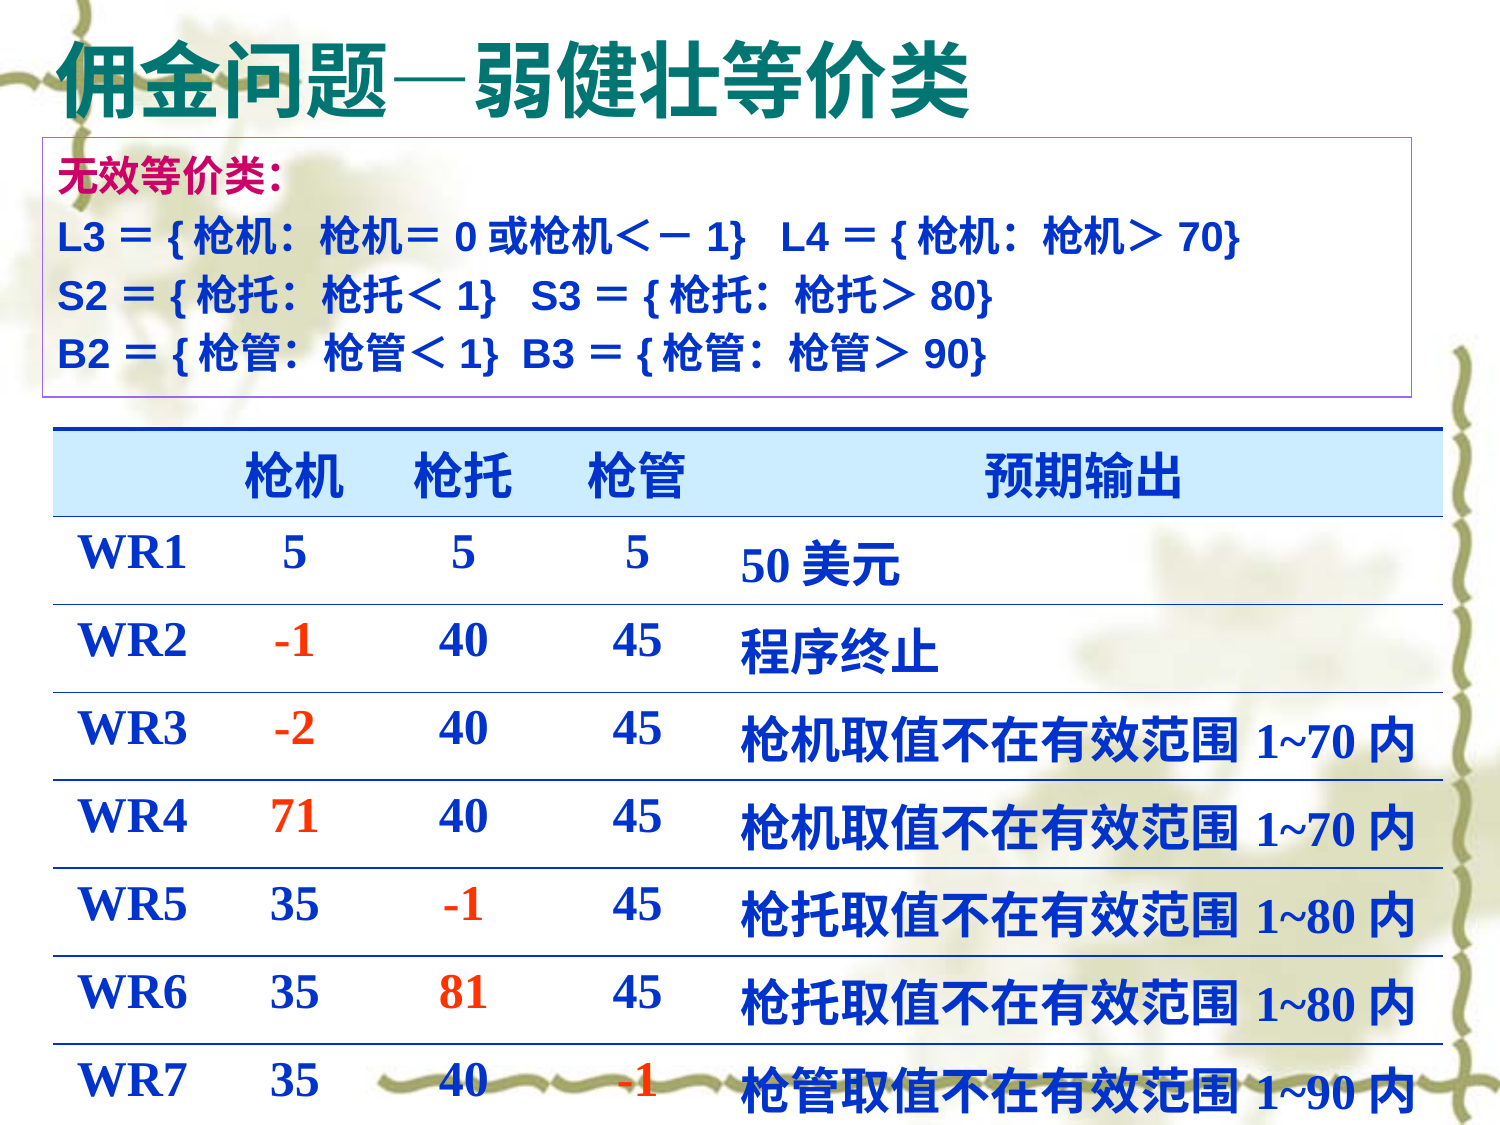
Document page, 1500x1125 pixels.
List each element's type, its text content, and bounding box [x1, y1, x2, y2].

table_cell WR5 [53, 869, 211, 955]
table_cell -2 [211, 693, 378, 779]
table_cell 35 [211, 869, 378, 955]
table_cell 50美元 [726, 517, 1443, 604]
table_cell 40 [378, 781, 549, 867]
table_cell WR4 [53, 781, 211, 867]
table_cell 40 [378, 1045, 549, 1125]
table_cell 枪机取值不在有效范围1~70内 [726, 781, 1443, 867]
table_header 预期输出 [726, 431, 1443, 516]
table_cell 5 [378, 517, 549, 604]
table_cell 5 [549, 517, 726, 604]
table_cell 枪机取值不在有效范围1~70内 [726, 693, 1443, 779]
table_cell 枪托取值不在有效范围1~80内 [726, 957, 1443, 1043]
table_header 枪管 [549, 431, 726, 516]
table_cell 枪管取值不在有效范围1~90内 [726, 1045, 1443, 1125]
table_cell WR2 [53, 605, 211, 692]
table_cell WR3 [53, 693, 211, 779]
table_header 枪托 [378, 431, 549, 516]
text_box 无效等价类： L3＝{枪机：枪机＝0或枪机＜－1} L4＝{枪机：枪机＞70} S2＝{枪托：枪托＜1} S3＝{枪托：枪托＞80} B2＝{枪管：枪管＜1} B3＝{枪管：枪管＞90} [42, 137, 1412, 397]
table_cell 40 [378, 605, 549, 692]
table_cell 45 [549, 869, 726, 955]
table_cell 程序终止 [726, 605, 1443, 692]
table_header [53, 431, 211, 516]
table_cell 40 [378, 693, 549, 779]
title 佣金问题—弱健壮等价类 [40, 7, 1443, 150]
table_cell -1 [549, 1045, 726, 1125]
table_cell 81 [378, 957, 549, 1043]
picture [0, 0, 1500, 1125]
table_cell 45 [549, 605, 726, 692]
table_cell 35 [211, 957, 378, 1043]
table_cell 枪托取值不在有效范围1~80内 [726, 869, 1443, 955]
table_cell 45 [549, 957, 726, 1043]
table_cell -1 [211, 605, 378, 692]
table_cell -1 [378, 869, 549, 955]
table_cell 5 [211, 517, 378, 604]
table_cell 45 [549, 693, 726, 779]
table_cell WR1 [53, 517, 211, 604]
table_cell 45 [549, 781, 726, 867]
table_cell 35 [211, 1045, 378, 1125]
table_header 枪机 [211, 431, 378, 516]
table_cell WR6 [53, 957, 211, 1043]
table_cell 71 [211, 781, 378, 867]
table_cell WR7 [53, 1045, 211, 1125]
